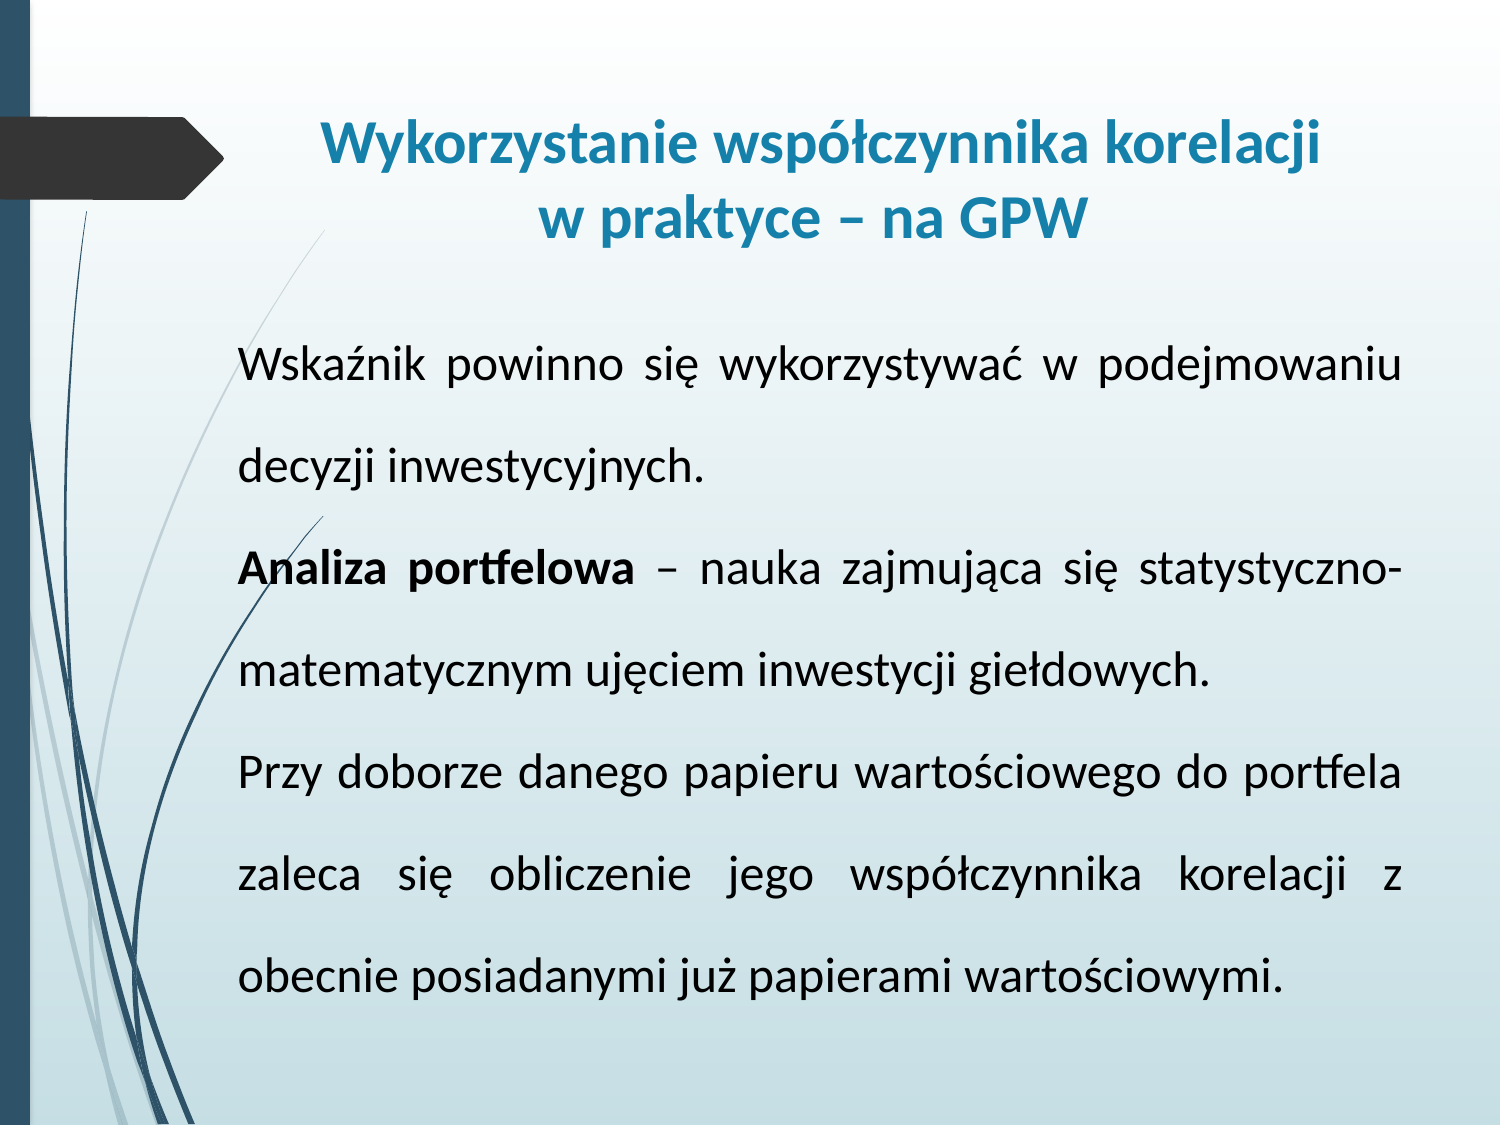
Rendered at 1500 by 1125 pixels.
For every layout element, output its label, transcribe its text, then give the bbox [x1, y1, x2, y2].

list Wskaźnik powinno się wykorzystywać w podejmowaniu decyzji inwestycyjnych. Analiza portfelowa – nauka zajmująca się statystyczno-matematycznym ujęciem inwestycji giełdowych. Przy doborze danego papieru wartościowego do portfela zaleca się obliczenie jego współczynnika korelacji z obecnie posiadanymi już papierami wartościowymi. [222, 281, 1418, 1059]
title Wykorzystanie współczynnika korelacji w praktyce – na GPW [281, 93, 1363, 281]
